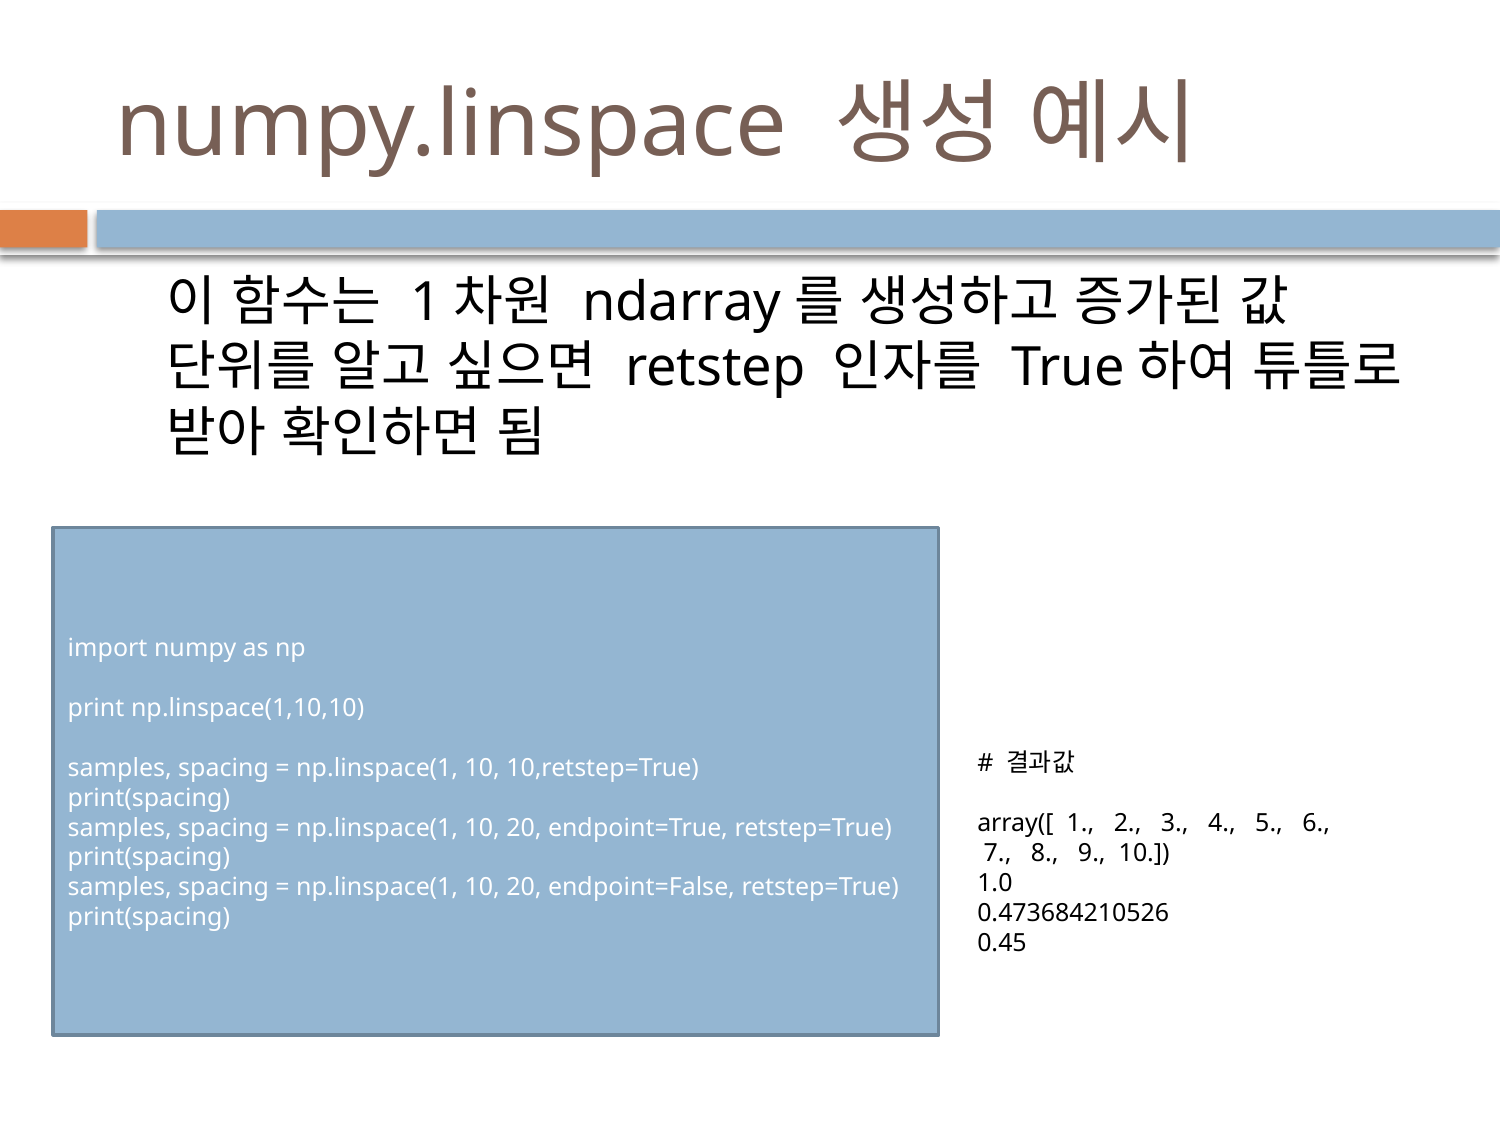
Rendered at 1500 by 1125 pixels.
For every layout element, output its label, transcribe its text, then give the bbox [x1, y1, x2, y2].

title numpy.linspace 생성 예시 [100, 37, 1438, 200]
text_box # 결과값 array([ 1., 2., 3., 4., 5., 6., 7., 8., 9., 10.]) 1.0 0.473684210526 0.45 [962, 739, 1353, 994]
text_box import numpy as np print np.linspace(1,10,10) samples, spacing = np.linspace(1, 10, 10,retstep=True) print(spacing) samples, spacing = np.linspace(1, 10, 20, endpoint=True, retstep=True) print(spacing) samples, spacing = np.linspace(1, 10, 20, endpoint=False, retstep=True) print(spacing) [51, 526, 940, 1037]
list 이 함수는 1차원 ndarray를 생성하고 증가된 값 단위를 알고 싶으면 retstep 인자를 True하여 튜틀로 받아 확인하면 됨 [76, 259, 1427, 480]
